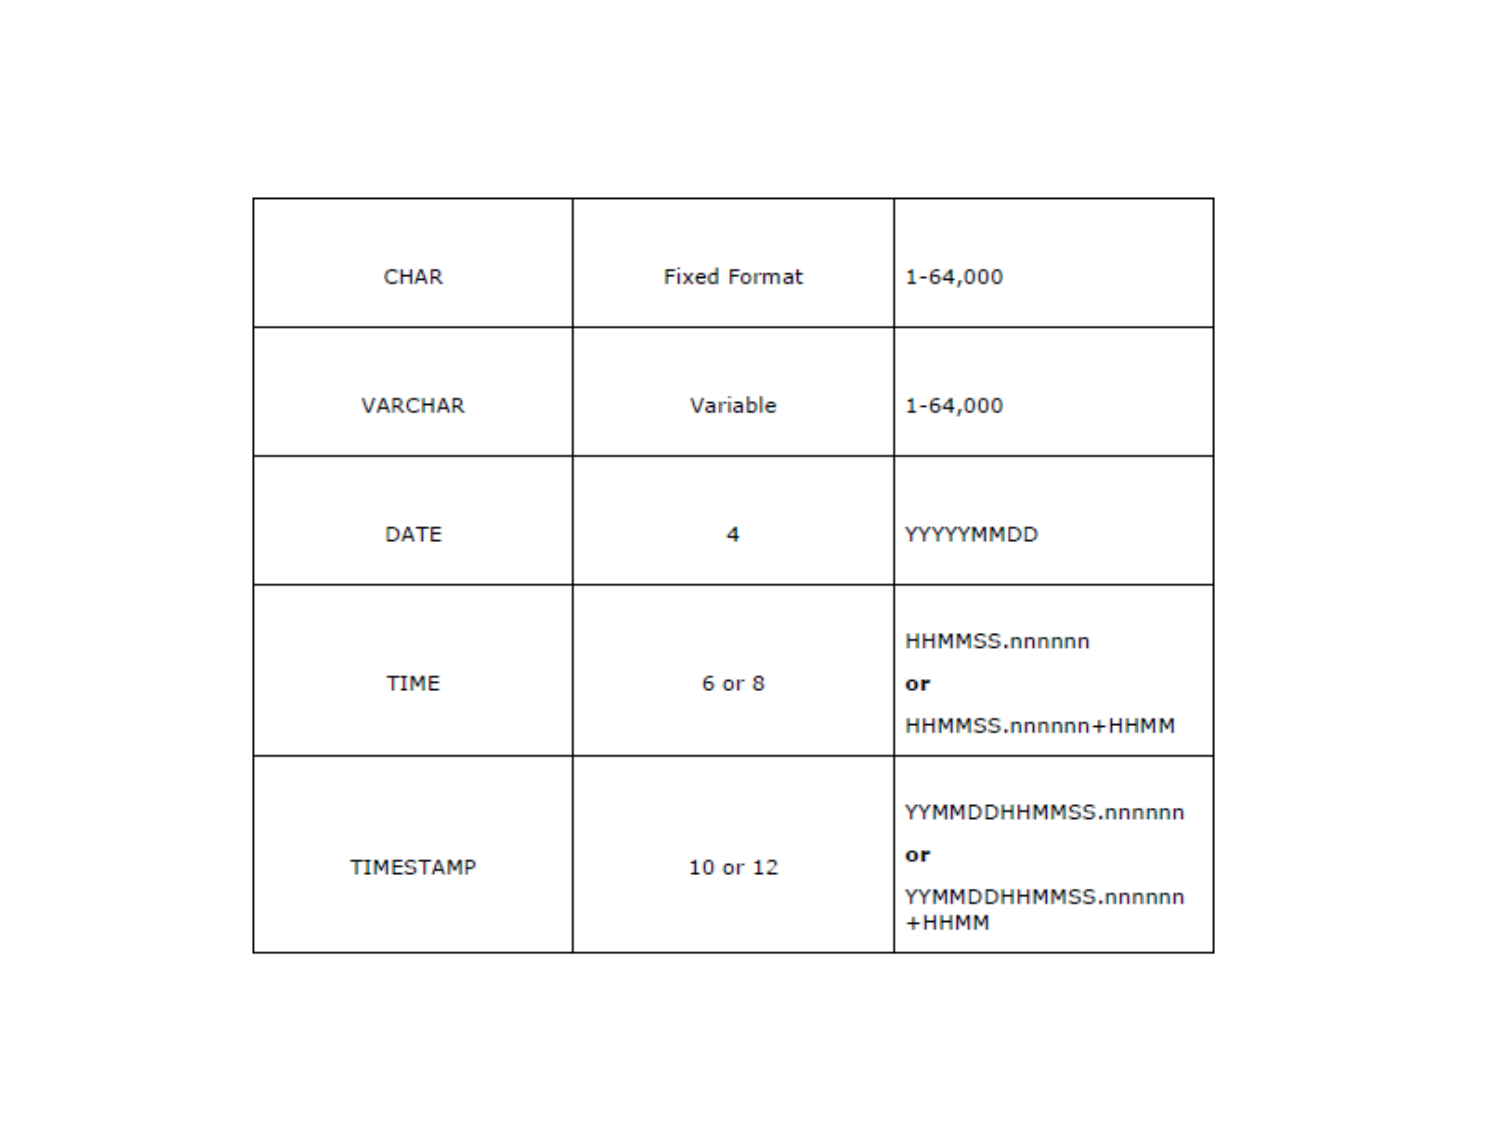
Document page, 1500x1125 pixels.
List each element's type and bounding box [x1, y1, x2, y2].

picture [224, 174, 1254, 1024]
